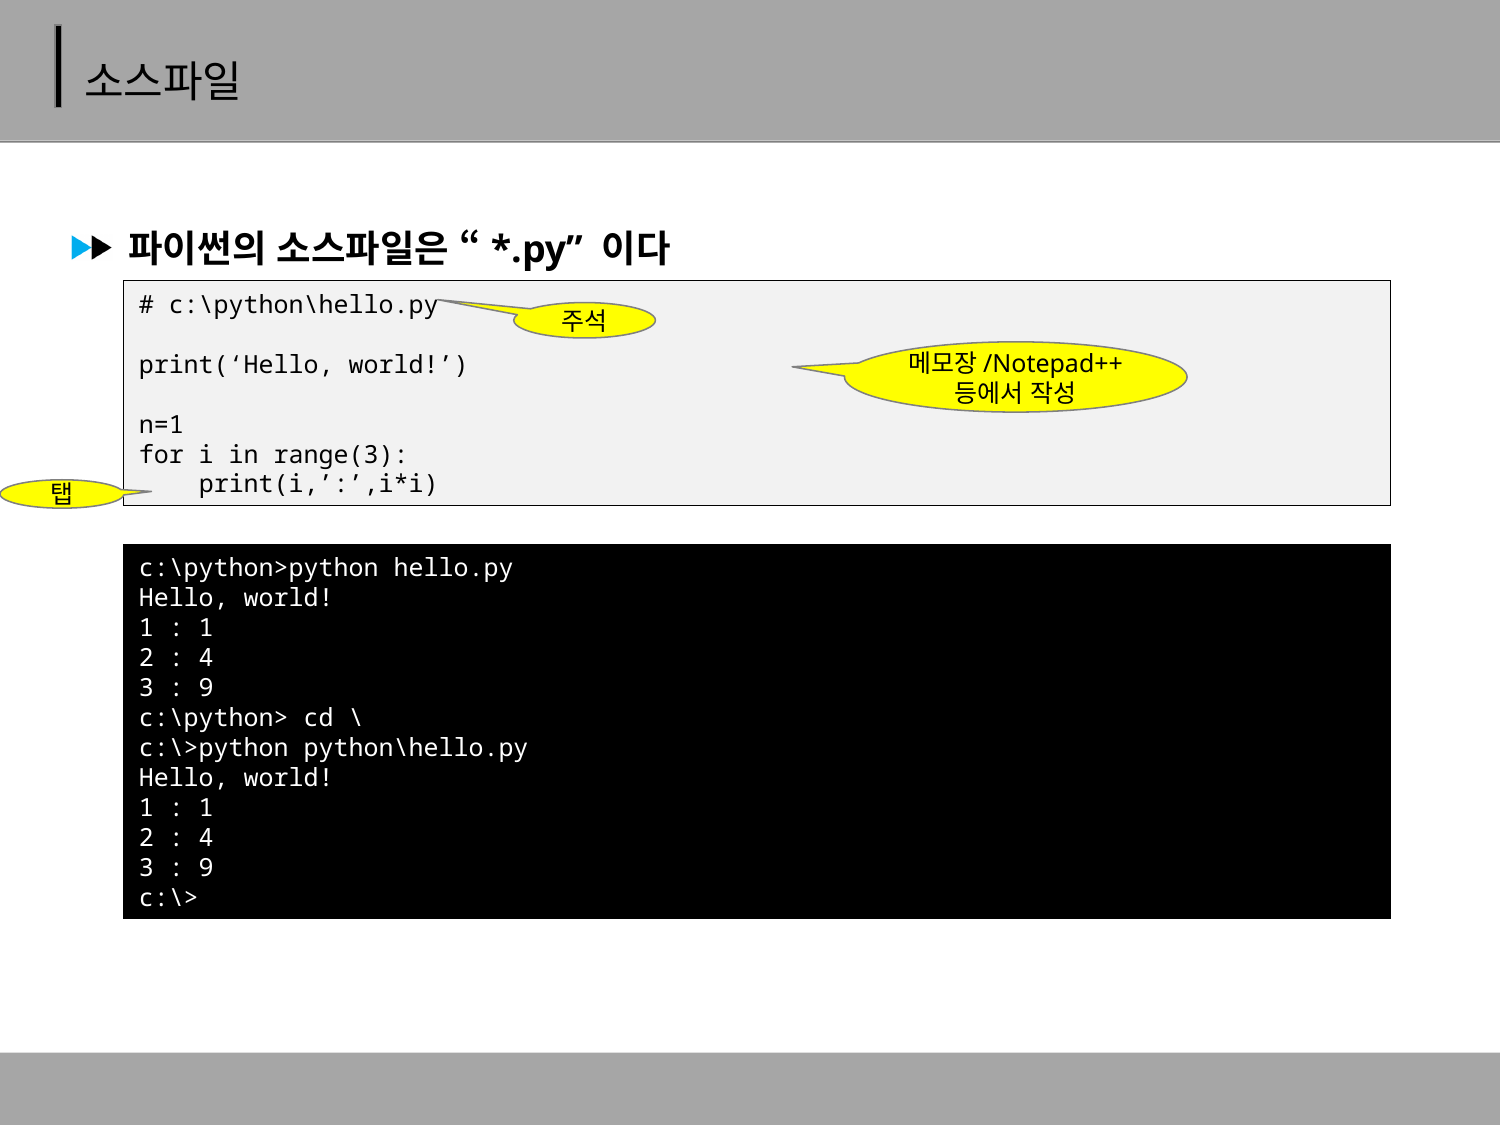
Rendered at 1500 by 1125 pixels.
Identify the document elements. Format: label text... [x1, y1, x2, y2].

text_box c:\python>python hello.py Hello, world! 1 : 1 2 : 4 3 : 9 c:\python> cd \ c:\>python python\hello.py Hello, world! 1 : 1 2 : 4 3 : 9 c:\> [123, 544, 1391, 919]
text_box 탭 [0, 479, 152, 509]
text_box 주석 [437, 299, 656, 338]
picture [70, 234, 113, 261]
text_box # c:\python\hello.py print(‘Hello, world!’) n=1 for i in range(3): print(i,’:’,i*i) [123, 280, 1391, 506]
text_box 메모장/Notepad++ 등에서 작성 [792, 341, 1188, 413]
title 소스파일 [69, 20, 1364, 114]
list 파이썬의 소스파일은 “*.py” 이다 [55, 172, 1447, 946]
